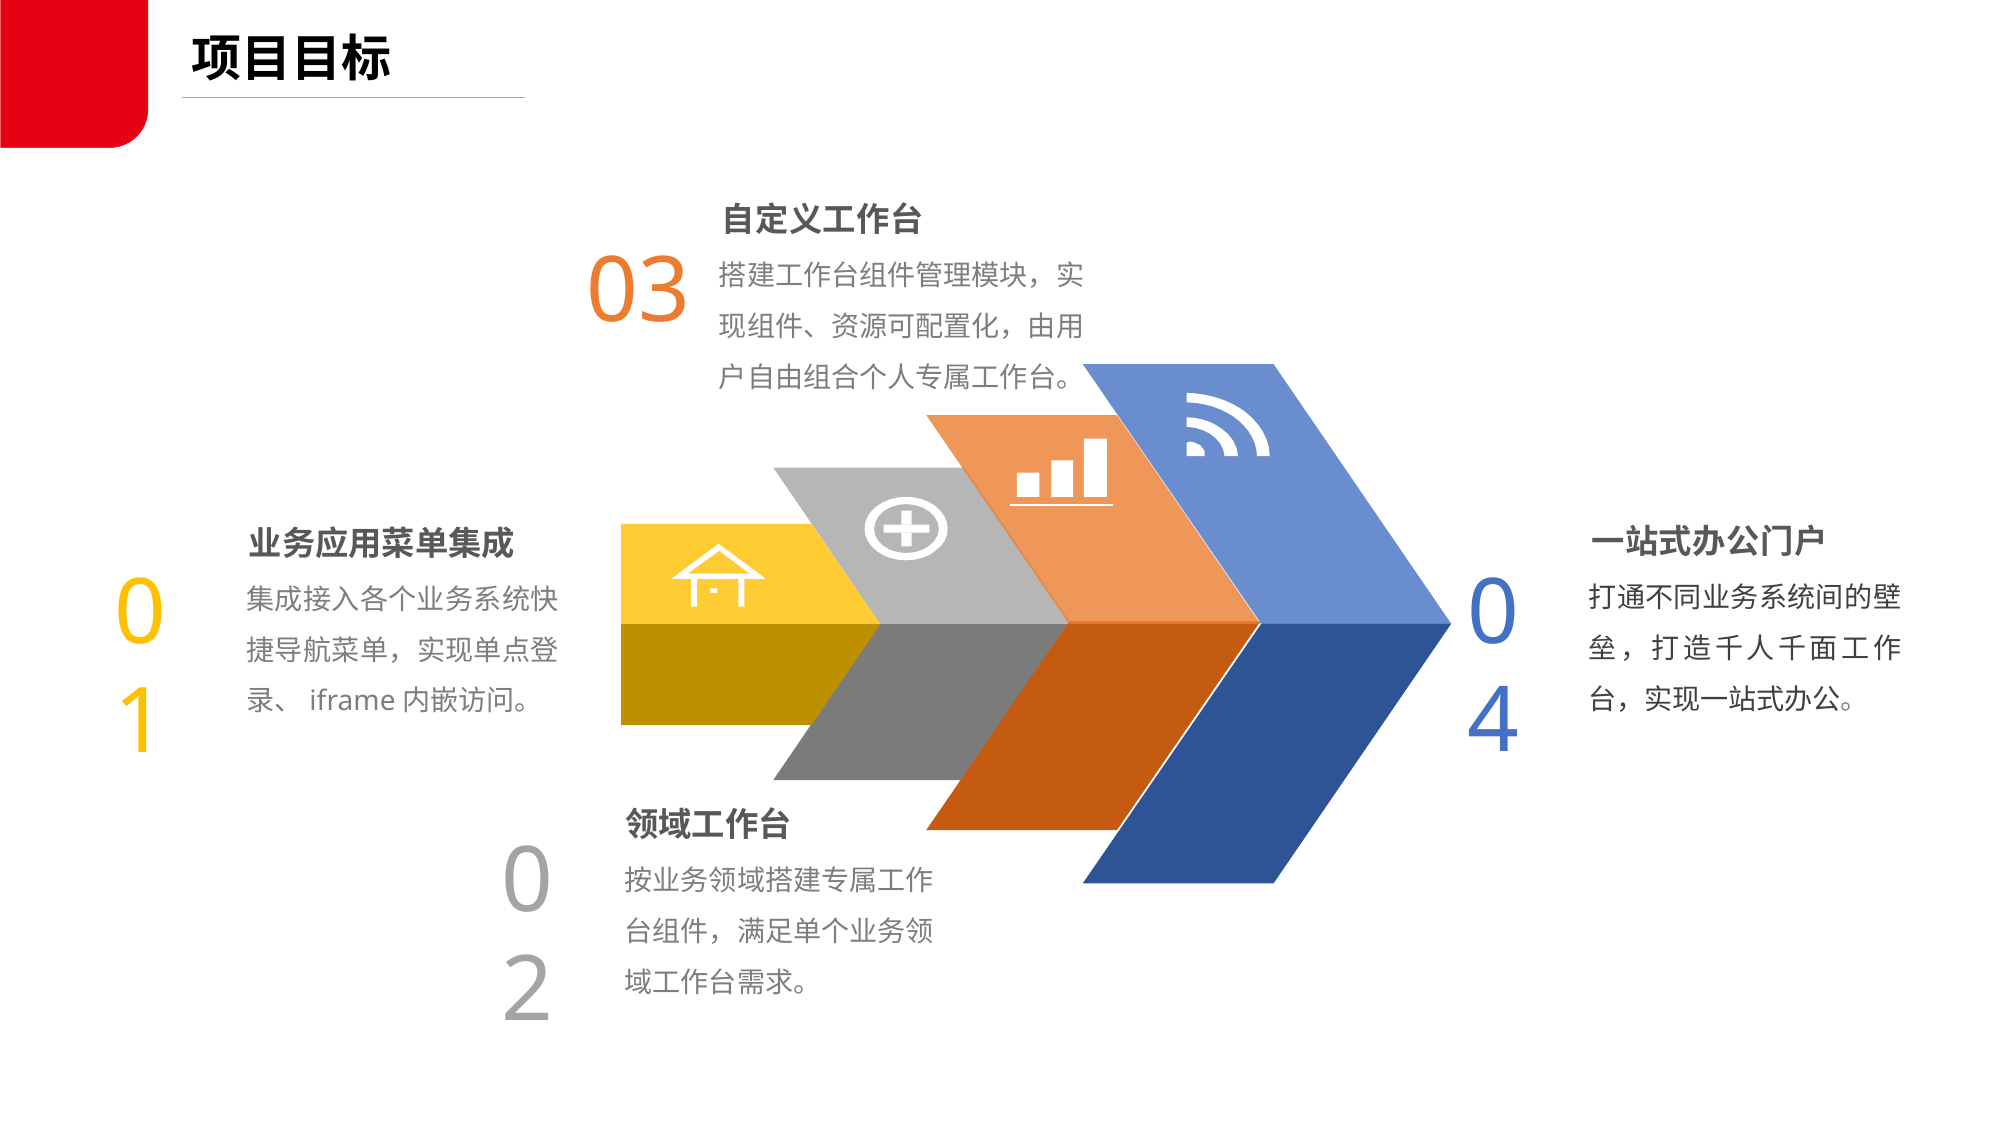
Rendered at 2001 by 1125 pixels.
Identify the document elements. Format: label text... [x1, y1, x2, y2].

text_box [671, 543, 766, 607]
text_box [1083, 438, 1107, 497]
text_box [1102, 364, 1452, 624]
text_box 一站式办公门户 打通不同业务系统间的壁垒，打造千人千面工作台，实现一站式办公。 [1586, 495, 1902, 715]
picture [0, 0, 168, 148]
text_box 自定义工作台 搭建工作台组件管理模块，实现组件、资源可配置化，由用户自由组合个人专属工作台。 [716, 173, 1113, 393]
slide_number [1399, 684, 1850, 1125]
text_box [621, 523, 881, 624]
text_box 02 [499, 818, 601, 1039]
text_box [773, 624, 1066, 781]
text_box 领域工作台 [623, 800, 824, 843]
text_box [1082, 624, 1452, 884]
text_box 01 [112, 550, 201, 771]
text_box 业务应用菜单集成 集成接入各个业务系统快捷导航菜单，实现单点登录、iframe内嵌访问。 [244, 497, 560, 717]
text_box [1016, 472, 1040, 497]
text_box [1186, 392, 1270, 457]
text_box 按业务领域搭建专属工作台组件，满足单个业务领域工作台需求。 [622, 843, 938, 999]
text_box 04 [1464, 550, 1564, 684]
text_box [926, 415, 1261, 624]
text_box [621, 624, 881, 726]
text_box 03 [584, 228, 700, 340]
text_box [1051, 460, 1074, 497]
text_box [926, 623, 1259, 831]
text_box [864, 496, 948, 561]
text_box [773, 467, 1068, 624]
text_box 项目目标 [177, 18, 407, 94]
